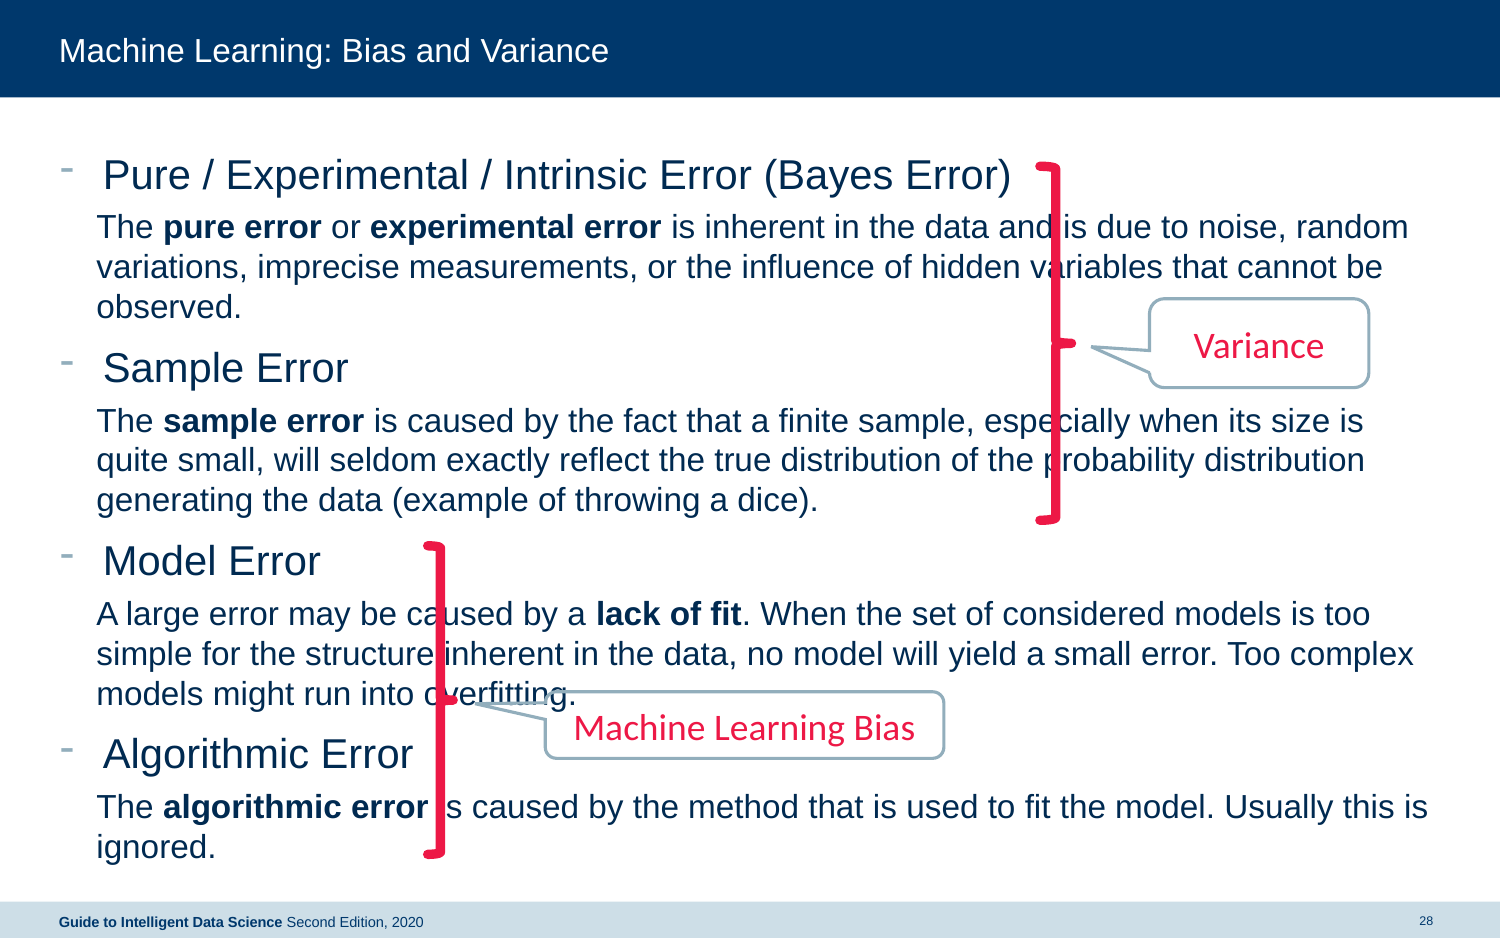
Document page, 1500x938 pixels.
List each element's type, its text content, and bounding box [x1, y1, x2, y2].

text_box Machine Learning Bias [474, 690, 945, 760]
list Pure / Experimental / Intrinsic Error (Bayes Error) The pure error or experimental error is inherent in the data and is due to noise, random variations, imprecise measurements, or the influence of hidden variables that cannot be observed. Sample Error The sample error is caused by the fact that a finite sample, especially when its size is quite small, will seldom exactly reflect the true distribution of the probability distribution generating the data (example of throwing a dice). Model Error A large error may be caused by a lack of fit. When the set of considered models is too simple for the structure inherent in the data, no model will yield a small error. Too complex models might run into overfitting. Algorithmic Error The algorithmic error is caused by the method that is used to fit the model. Usually this is ignored. [59, 147, 1434, 884]
slide_number 28 [1411, 900, 1442, 938]
title Machine Learning: Bias and Variance [58, 28, 1442, 70]
text_box [427, 545, 454, 855]
text_box [1039, 165, 1073, 521]
text_box Variance [1090, 297, 1370, 389]
